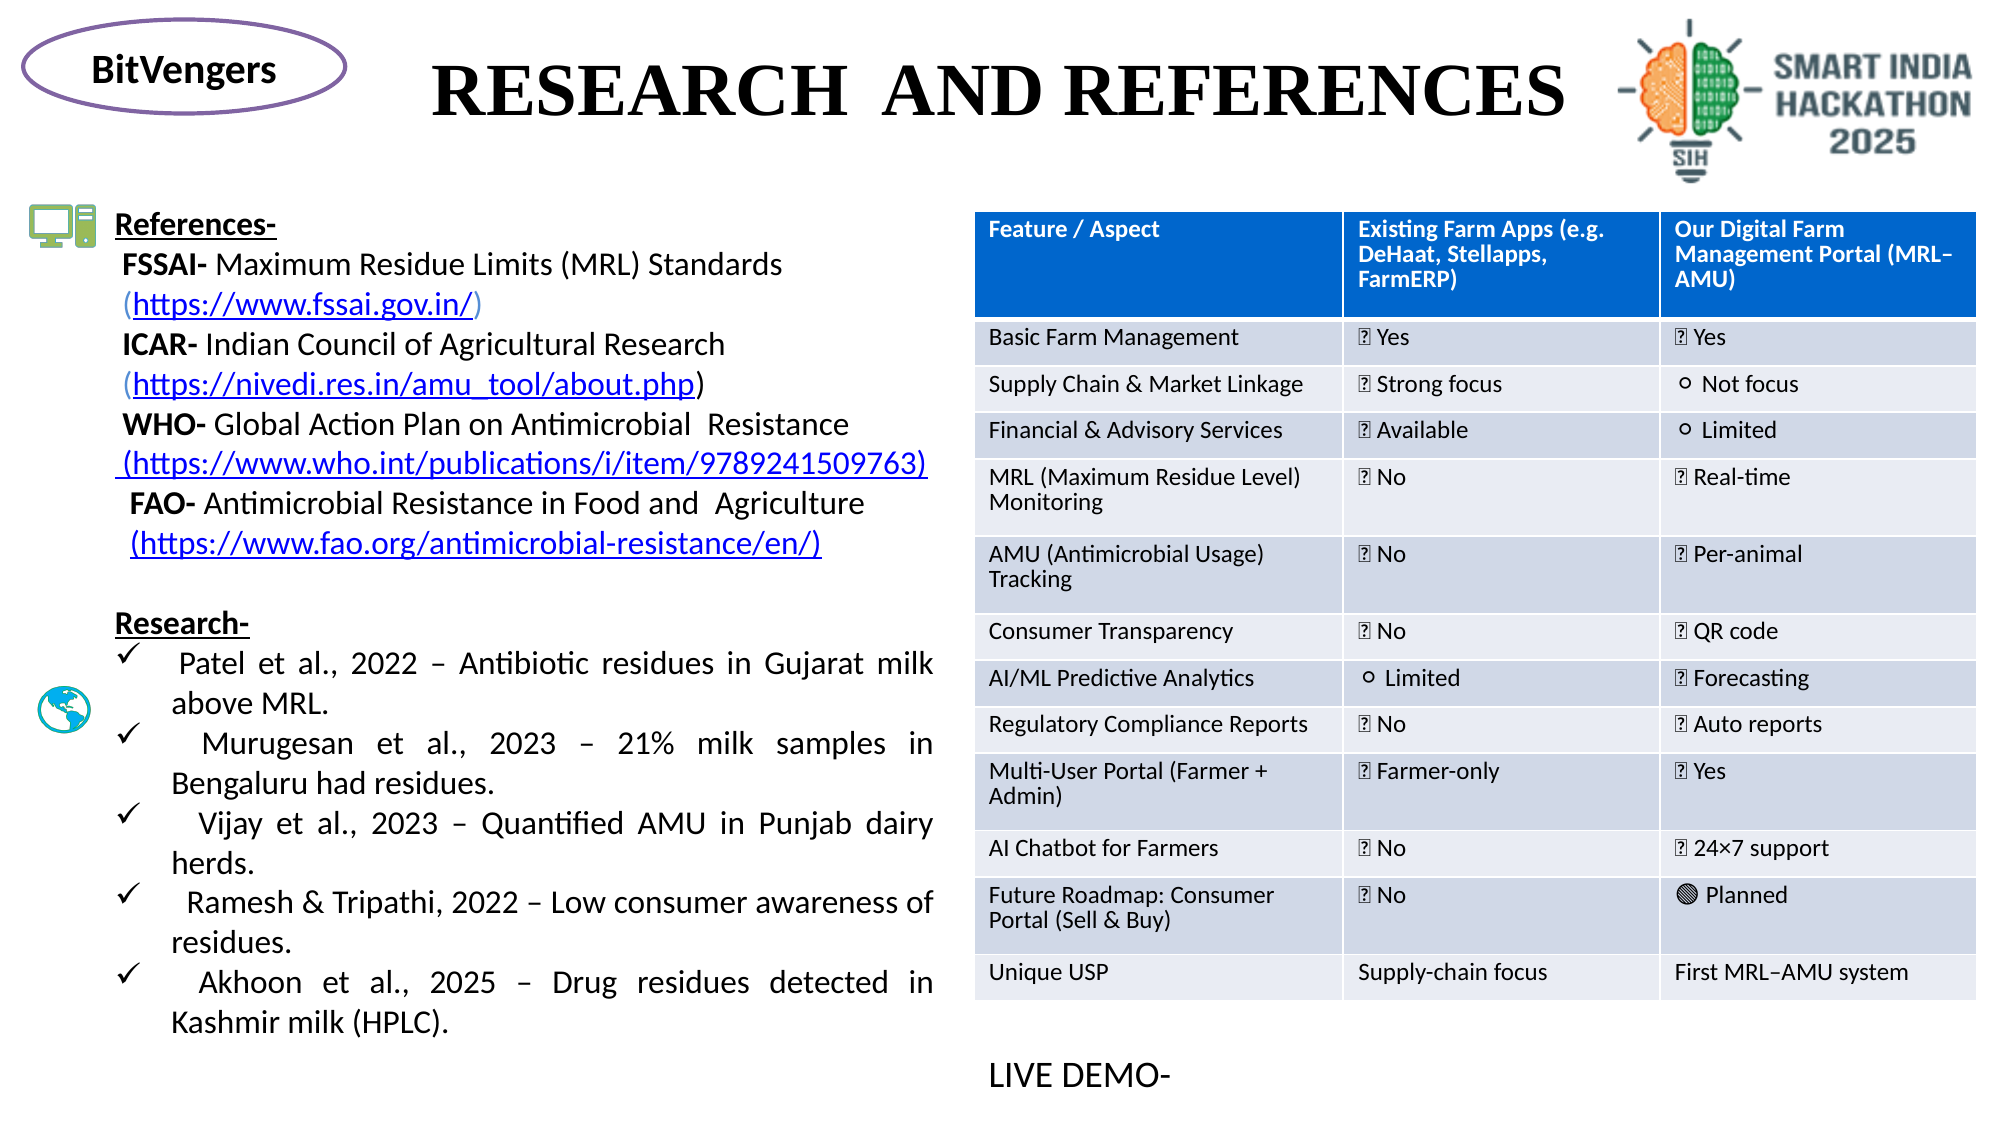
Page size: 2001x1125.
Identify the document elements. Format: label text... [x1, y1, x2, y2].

table_cell AI Chatbot for Farmers [975, 831, 1342, 876]
table_cell ⚪ Not focus [1661, 367, 1976, 411]
table_header Feature / Aspect [975, 212, 1342, 317]
table_cell Unique USP [975, 955, 1342, 1000]
picture [27, 190, 97, 262]
table_cell ⚪ Limited [1344, 661, 1659, 706]
table_cell ❌ No [1344, 537, 1659, 613]
table_cell Supply Chain & Market Linkage [975, 367, 1342, 411]
table_cell Supply-chain focus [1344, 955, 1659, 1000]
table_cell ✅ 24×7 support [1661, 831, 1976, 876]
picture [1614, 9, 1977, 194]
table_cell ✅ Per-animal [1661, 537, 1976, 613]
title RESEARCH AND REFERENCES [99, 0, 1901, 180]
table_cell ❌ No [1344, 708, 1659, 752]
table_cell ✅ Real-time [1661, 460, 1976, 535]
table_header Existing Farm Apps (e.g. DeHaat, Stellapps, FarmERP) [1344, 212, 1659, 317]
text_box BitVengers [21, 17, 348, 116]
table_cell MRL (Maximum Residue Level) Monitoring [975, 460, 1342, 535]
table_cell First MRL–AMU system [1661, 955, 1976, 1000]
table_cell ✅ Available [1344, 413, 1659, 458]
table_cell AI/ML Predictive Analytics [975, 661, 1342, 706]
text_box References- FSSAI- Maximum Residue Limits (MRL) Standards (https://www.fssai.gov.in/) ICAR- Indian Council of Agricultural Research (https://nivedi.res.in/amu_tool/about.php) WHO- Global Action Plan on Antimicrobial Resistance (https://www.who.int/publications/i/item/9789241509763) FAO- Antimicrobial Resistance in Food and Agriculture (https://www.fao.org/antimicrobial-resistance/en/) Research- Patel et al., 2022 – Antibiotic residues in Gujarat milk above MRL. Murugesan et al., 2023 – 21% milk samples in Bengaluru had residues. Vijay et al., 2023 – Quantified AMU in Punjab dairy herds. Ramesh & Tripathi, 2022 – Low consumer awareness of residues. Akhoon et al., 2025 – Drug residues detected in Kashmir milk (HPLC). [99, 194, 950, 1125]
table_cell ❌ No [1344, 878, 1659, 954]
table_cell ✅ QR code [1661, 615, 1976, 659]
picture [31, 680, 97, 739]
table_cell Regulatory Compliance Reports [975, 708, 1342, 752]
table_cell ✅ Yes [1661, 754, 1976, 830]
table_cell ⚪ Limited [1661, 413, 1976, 458]
table_cell AMU (Antimicrobial Usage) Tracking [975, 537, 1342, 613]
table_cell 🟢 Planned [1661, 878, 1976, 954]
table_cell Financial & Advisory Services [975, 413, 1342, 458]
footer @SIH Idea submission- Template [950, 1032, 1445, 1093]
table_cell Future Roadmap: Consumer Portal (Sell & Buy) [975, 878, 1342, 954]
table_cell ❌ No [1344, 460, 1659, 535]
text_box LIVE DEMO- [973, 1042, 1977, 1103]
table_cell Basic Farm Management [975, 322, 1342, 365]
table_cell ✅ Yes [1344, 322, 1659, 365]
table_cell Multi-User Portal (Farmer + Admin) [975, 754, 1342, 830]
table_cell Consumer Transparency [975, 615, 1342, 659]
table_cell ✅ Yes [1661, 322, 1976, 365]
table_cell ✅ Auto reports [1661, 708, 1976, 752]
table_cell ❌ No [1344, 615, 1659, 659]
table_header Our Digital Farm Management Portal (MRL–AMU) [1661, 212, 1976, 317]
table_cell ✅ Strong focus [1344, 367, 1659, 411]
table_cell ❌ Farmer-only [1344, 754, 1659, 830]
table_cell ✅ Forecasting [1661, 661, 1976, 706]
table_cell ❌ No [1344, 831, 1659, 876]
